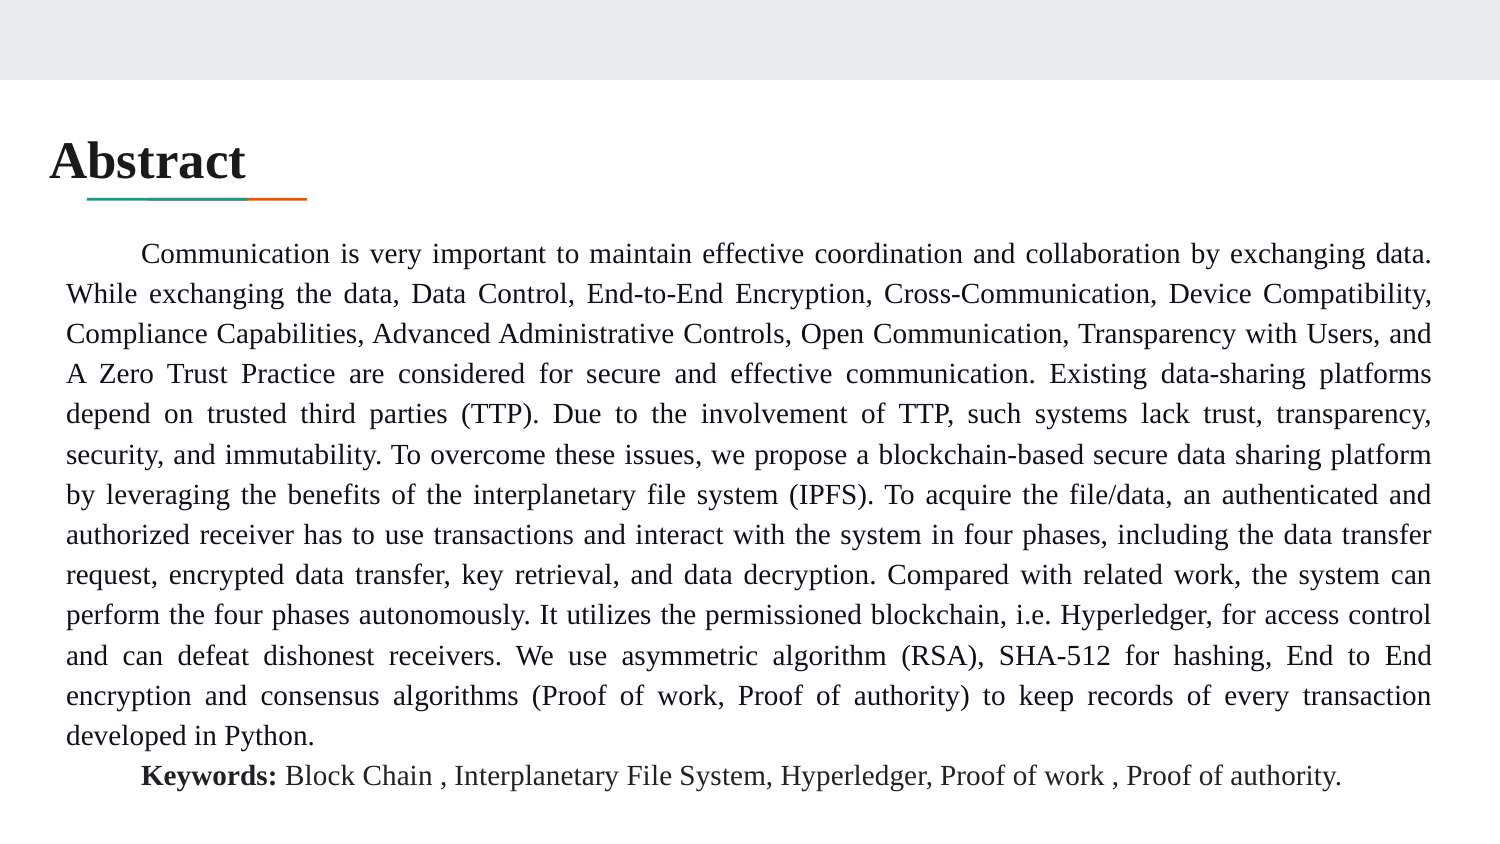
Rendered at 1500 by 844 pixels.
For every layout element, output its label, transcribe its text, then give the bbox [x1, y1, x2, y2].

title Abstract [34, 110, 1379, 198]
list Communication is very important to maintain effective coordination and collaboration by exchanging data. While exchanging the data, Data Control, End-to-End Encryption, Cross-Communication, Device Compatibility, Compliance Capabilities, Advanced Administrative Controls, Open Communication, Transparency with Users, and A Zero Trust Practice are considered for secure and effective communication. Existing data-sharing platforms depend on trusted third parties (TTP). Due to the involvement of TTP, such systems lack trust, transparency, security, and immutability. To overcome these issues, we propose a blockchain-based secure data sharing platform by leveraging the benefits of the interplanetary file system (IPFS). To acquire the file/data, an authenticated and authorized receiver has to use transactions and interact with the system in four phases, including the data transfer request, encrypted data transfer, key retrieval, and data decryption. Compared with related work, the system can perform the four phases autonomously. It utilizes the permissioned blockchain, i.e. Hyperledger, for access control and can defeat dishonest receivers. We use asymmetric algorithm (RSA), SHA-512 for hashing, End to End encryption and consensus algorithms (Proof of work, Proof of authority) to keep records of every transaction developed in Python. Keywords: Block Chain , Interplanetary File System, Hyperledger, Proof of work , Proof of authority. [51, 213, 1449, 844]
